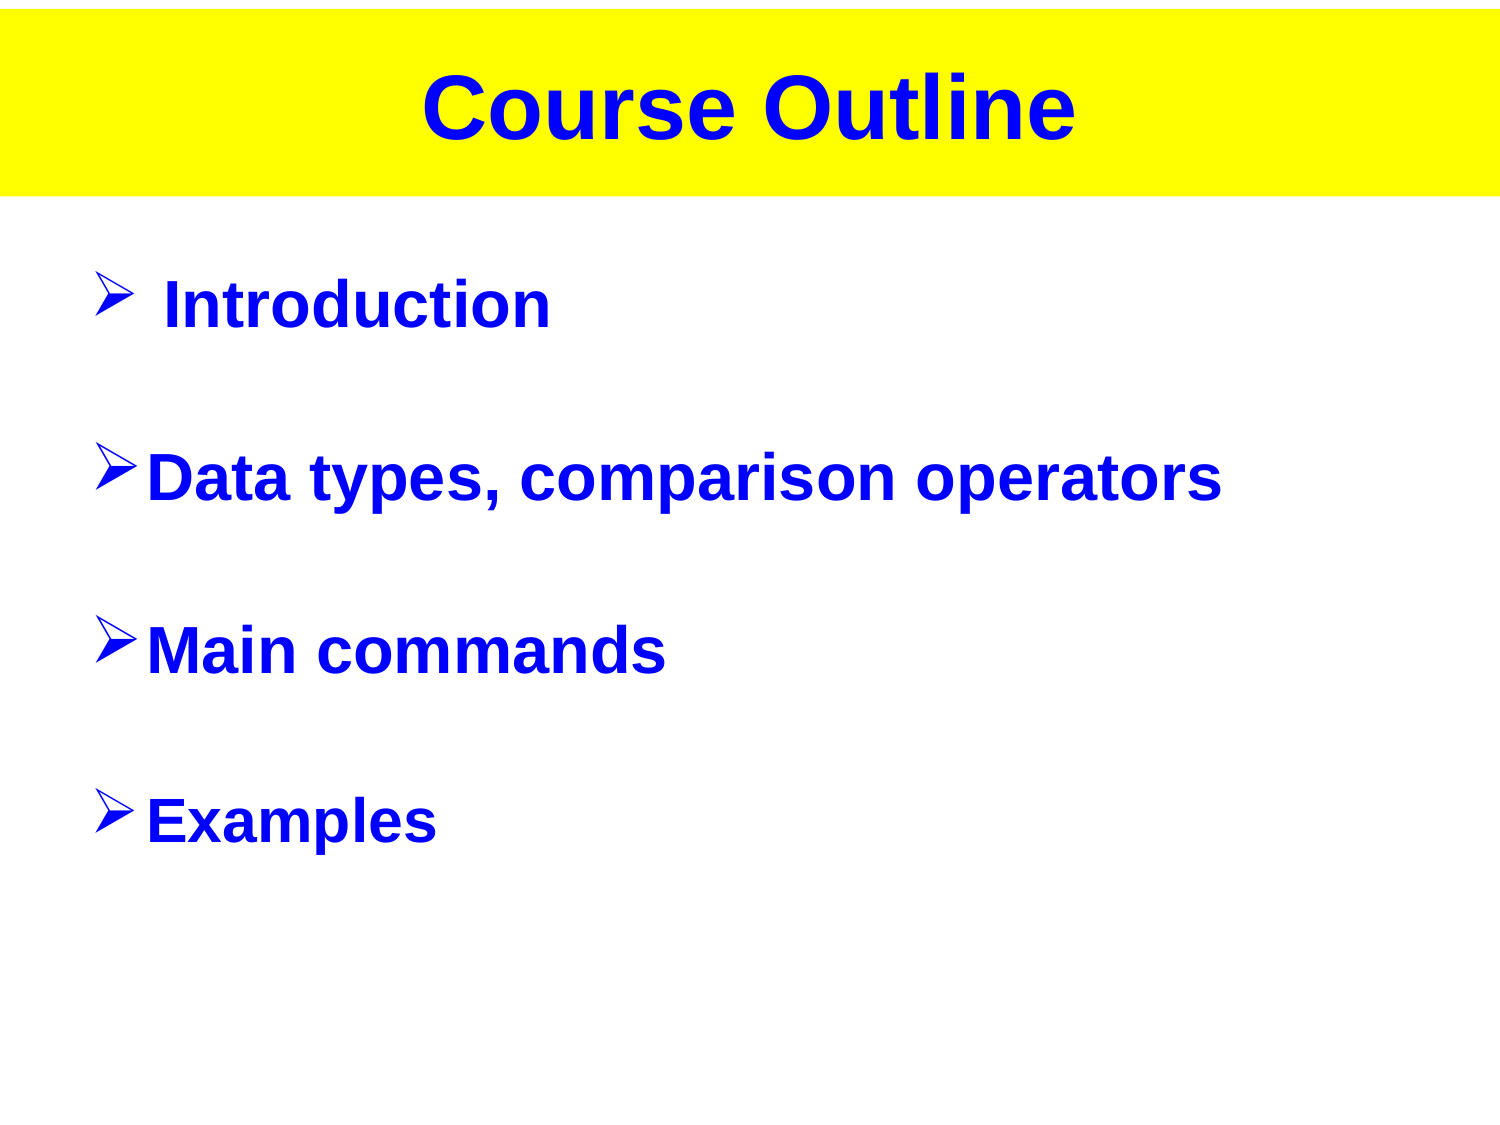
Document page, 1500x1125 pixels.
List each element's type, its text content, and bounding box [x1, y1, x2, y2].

title Course Outline [0, 8, 1500, 197]
list Introduction Data types, comparison operators Main commands Examples [75, 262, 1425, 1005]
